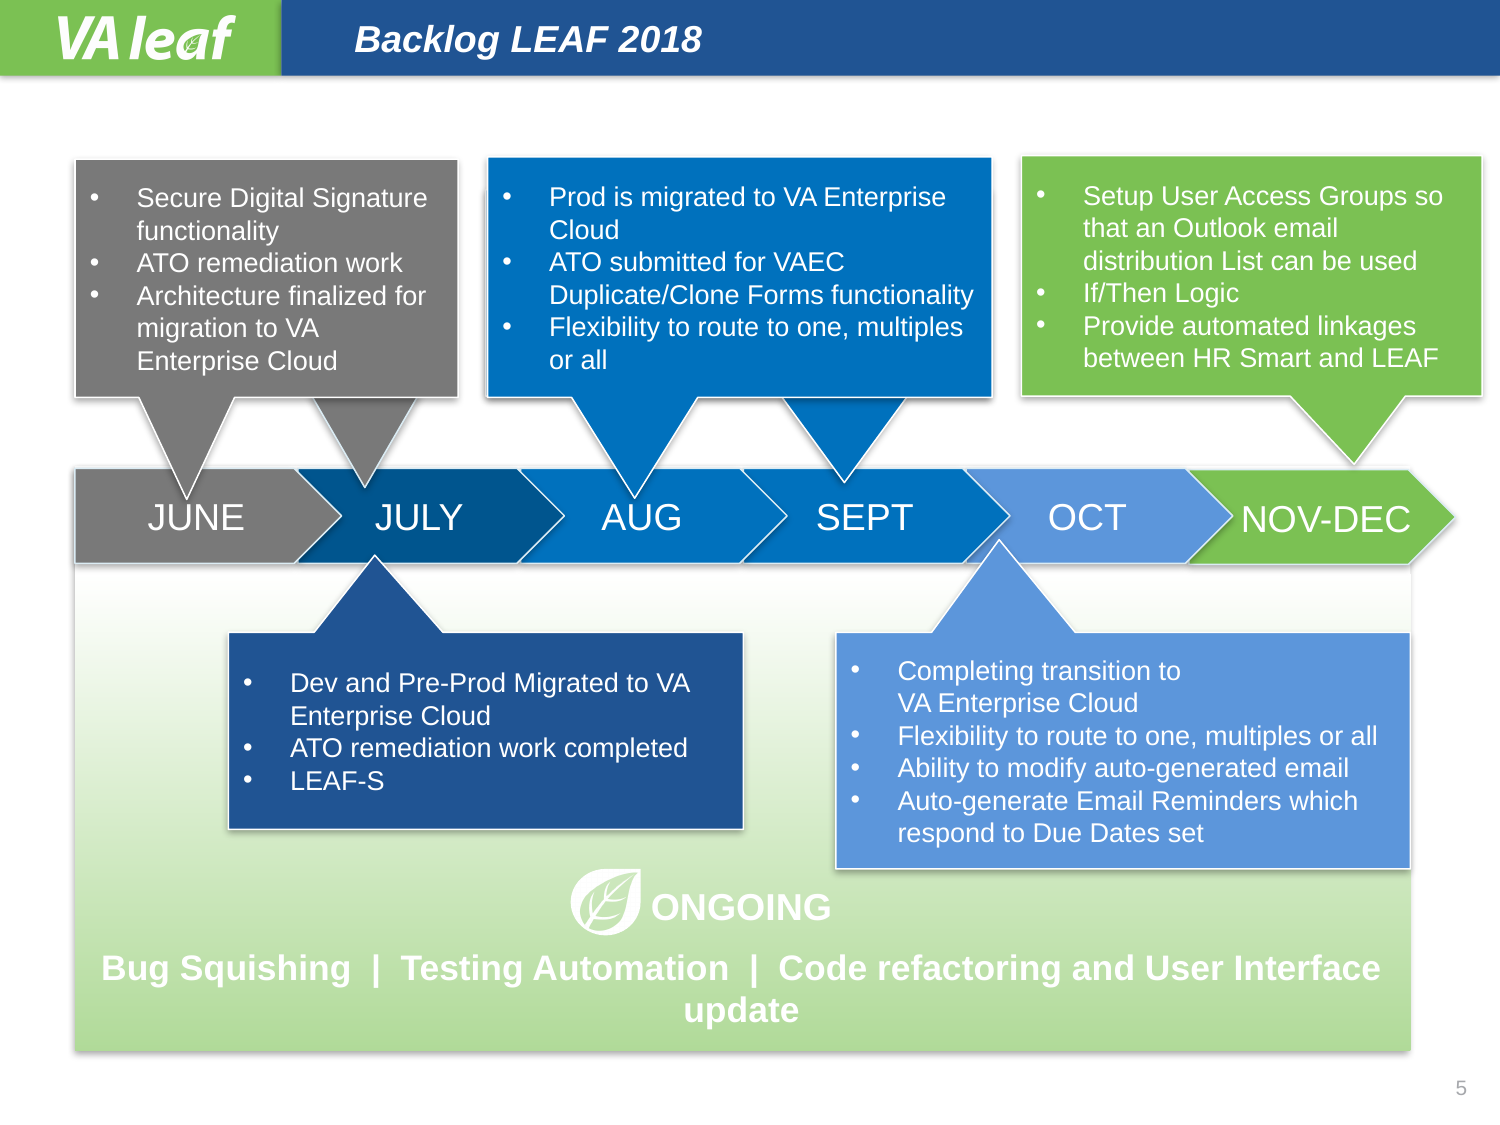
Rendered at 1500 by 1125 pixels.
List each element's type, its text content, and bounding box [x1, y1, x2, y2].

text_box [74, 571, 969, 875]
text_box NOV-DEC [1189, 468, 1457, 566]
text_box ONGOING Bug Squishing | Testing Automation | Code refactoring and User Interface update [52, 875, 1432, 1080]
text_box Completing transition to VA Enterprise Cloud Flexibility to route to one, multiples or all Ability to modify auto-generated email Auto-generate Email Reminders which respond to Due Dates set [835, 538, 1412, 870]
text_box Backlog LEAF 2018 [339, 7, 1344, 67]
picture [570, 868, 641, 936]
picture [58, 15, 236, 60]
text_box Prod is migrated to VA Enterprise Cloud ATO submitted for VAEC Duplicate/Clone Forms functionality Flexibility to route to one, multiples or all [486, 156, 993, 500]
text_box [317, 407, 413, 489]
text_box JUNE [74, 467, 343, 565]
text_box Setup User Access Groups so that an Outlook email distribution List can be used If/Then Logic Provide automated linkages between HR Smart and LEAF [1020, 154, 1483, 466]
text_box SEPT [742, 467, 1011, 565]
text_box AUG [520, 467, 788, 565]
text_box Secure Digital Signature functionality ATO remediation work Architecture finalized for migration to VA Enterprise Cloud [74, 158, 459, 501]
slide_number 5 [1132, 1056, 1483, 1117]
text_box [1031, 572, 1411, 631]
text_box OCT [965, 467, 1234, 565]
text_box JULY [297, 467, 565, 565]
text_box [787, 406, 902, 484]
text_box Dev and Pre-Prod Migrated to VA Enterprise Cloud ATO remediation work completed LEAF-S [227, 554, 745, 831]
